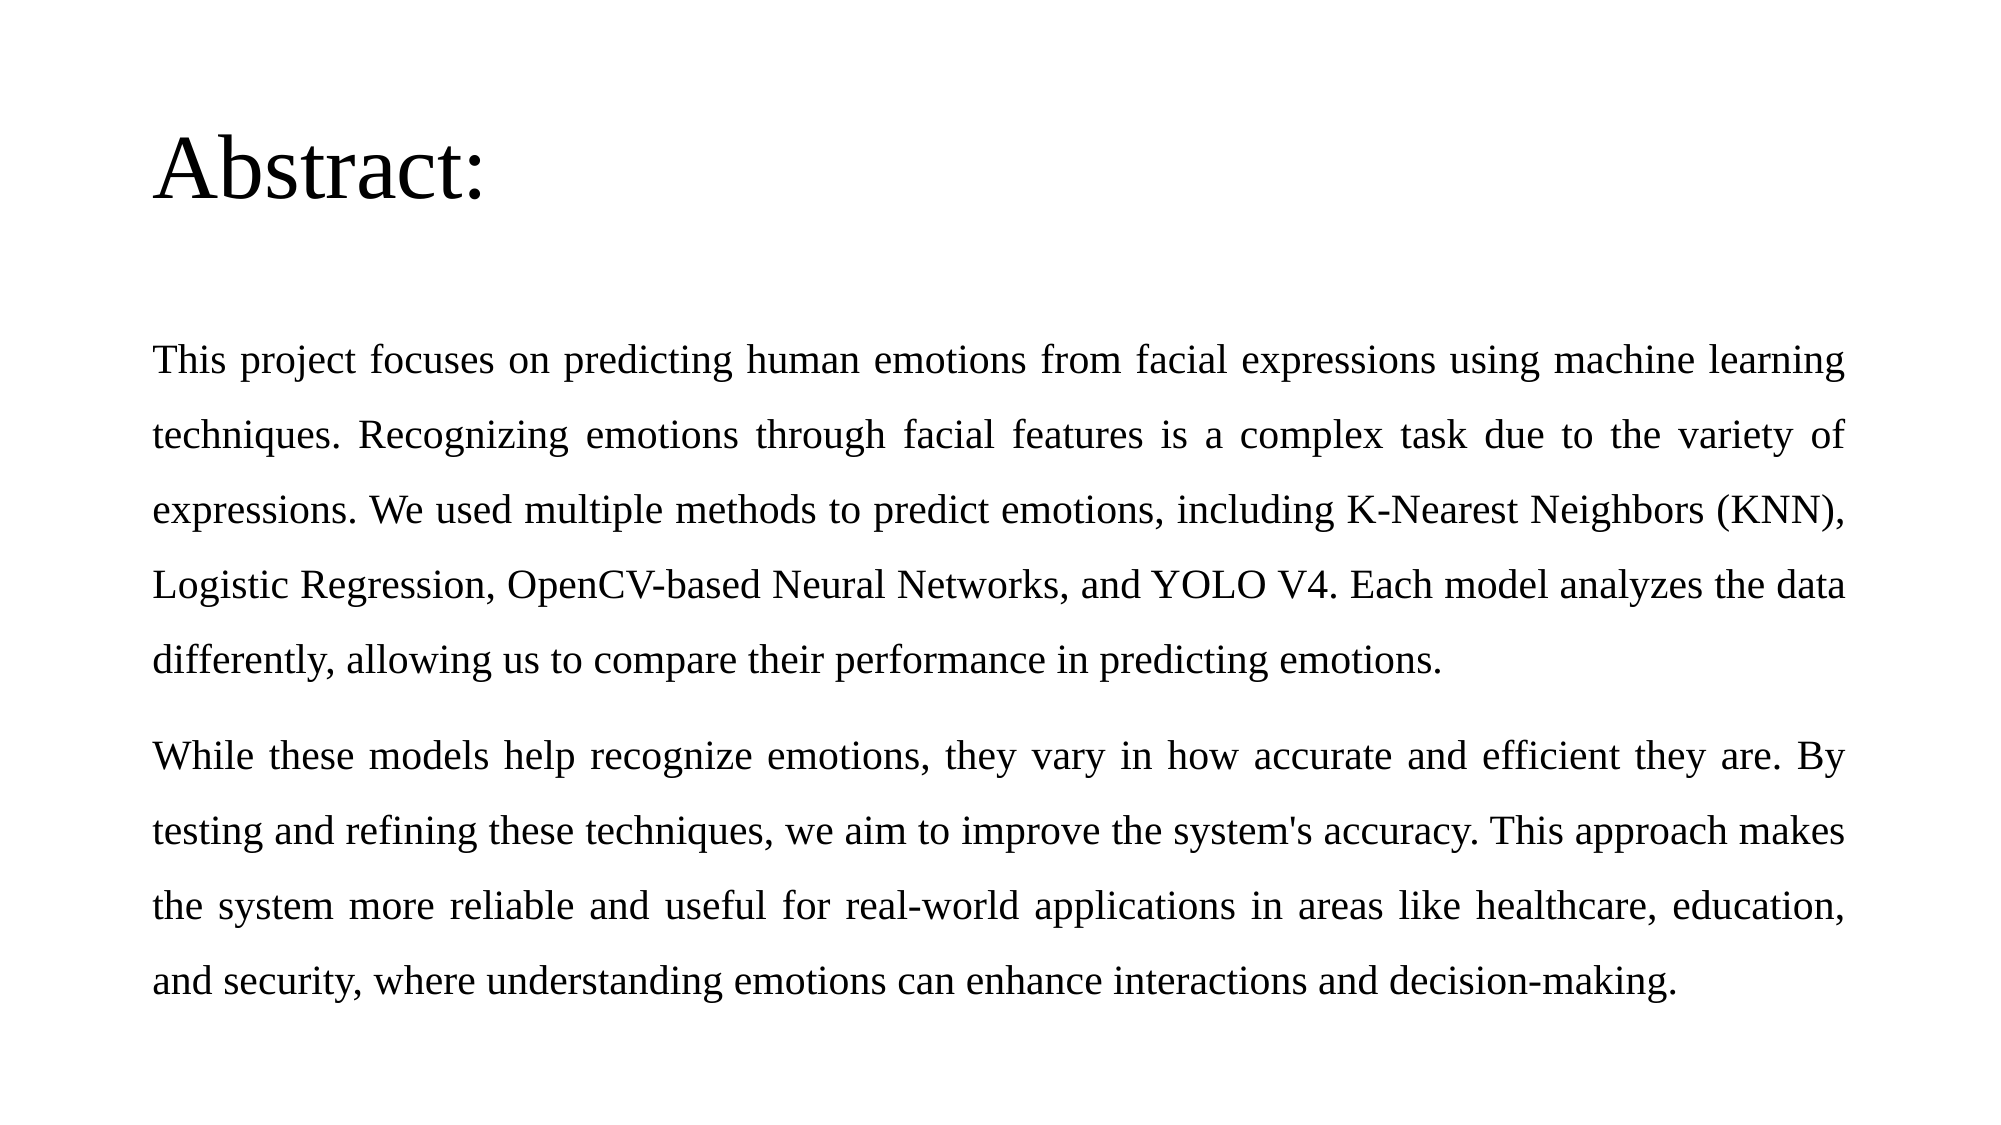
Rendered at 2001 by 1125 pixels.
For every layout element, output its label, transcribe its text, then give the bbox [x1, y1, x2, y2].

title Abstract: [137, 59, 1863, 278]
list This project focuses on predicting human emotions from facial expressions using machine learning techniques. Recognizing emotions through facial features is a complex task due to the variety of expressions. We used multiple methods to predict emotions, including K-Nearest Neighbors (KNN), Logistic Regression, OpenCV-based Neural Networks, and YOLO V4. Each model analyzes the data differently, allowing us to compare their performance in predicting emotions. While these models help recognize emotions, they vary in how accurate and efficient they are. By testing and refining these techniques, we aim to improve the system's accuracy. This approach makes the system more reliable and useful for real-world applications in areas like healthcare, education, and security, where understanding emotions can enhance interactions and decision-making. [137, 299, 1863, 1014]
